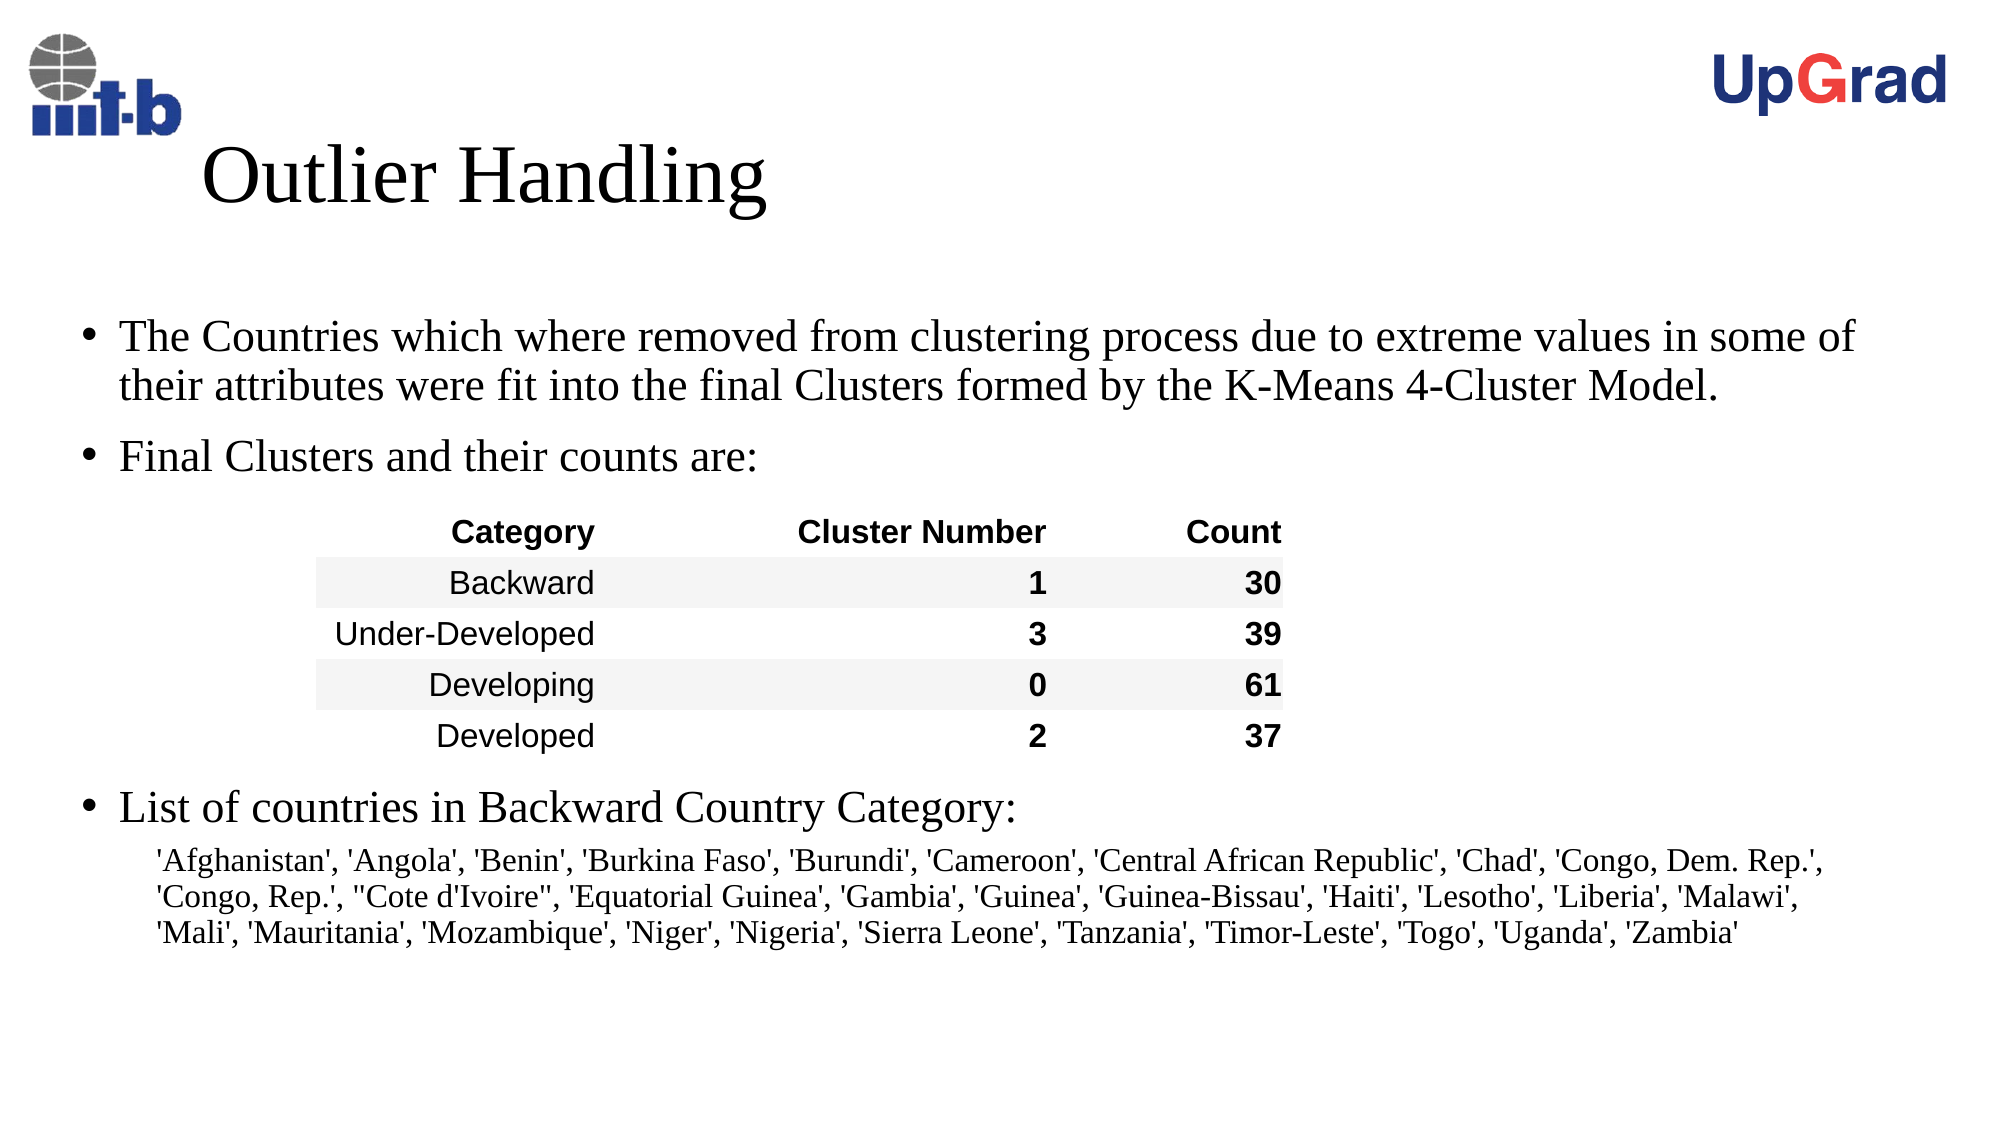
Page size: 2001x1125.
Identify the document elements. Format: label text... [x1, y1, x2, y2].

table_cell 61 [1048, 659, 1283, 710]
table_cell Developing [316, 659, 597, 710]
table_header Cluster Number [597, 506, 1048, 557]
table_cell 1 [597, 557, 1048, 608]
title Outlier Handling [186, 104, 1715, 246]
table_header Category [316, 506, 597, 557]
table_cell 3 [597, 608, 1048, 659]
table_header Count [1048, 506, 1283, 557]
table_cell 0 [597, 659, 1048, 710]
table_cell 39 [1048, 608, 1283, 659]
picture [0, 29, 208, 163]
list The Countries which where removed from clustering process due to extreme values in some of their attributes were fit into the final Clusters formed by the K-Means 4-Cluster Model. Final Clusters and their counts are: List of countries in Backward Country Category: 'Afghanistan', 'Angola', 'Benin', 'Burkina Faso', 'Burundi', 'Cameroon', 'Central African Republic', 'Chad', 'Congo, Dem. Rep.', 'Congo, Rep.', "Cote d'Ivoire", 'Equatorial Guinea', 'Gambia', 'Guinea', 'Guinea-Bissau', 'Haiti', 'Lesotho', 'Liberia', 'Malawi', 'Mali', 'Mauritania', 'Mozambique', 'Niger', 'Nigeria', 'Sierra Leone', 'Tanzania', 'Timor-Leste', 'Togo', 'Uganda', 'Zambia' [66, 304, 1899, 1059]
table_cell Backward [316, 557, 597, 608]
table_cell 2 [597, 710, 1048, 761]
table_cell Developed [316, 710, 597, 761]
table_cell 37 [1048, 710, 1283, 761]
table_cell 30 [1048, 557, 1283, 608]
picture [1714, 53, 1952, 116]
table_cell Under-Developed [316, 608, 597, 659]
